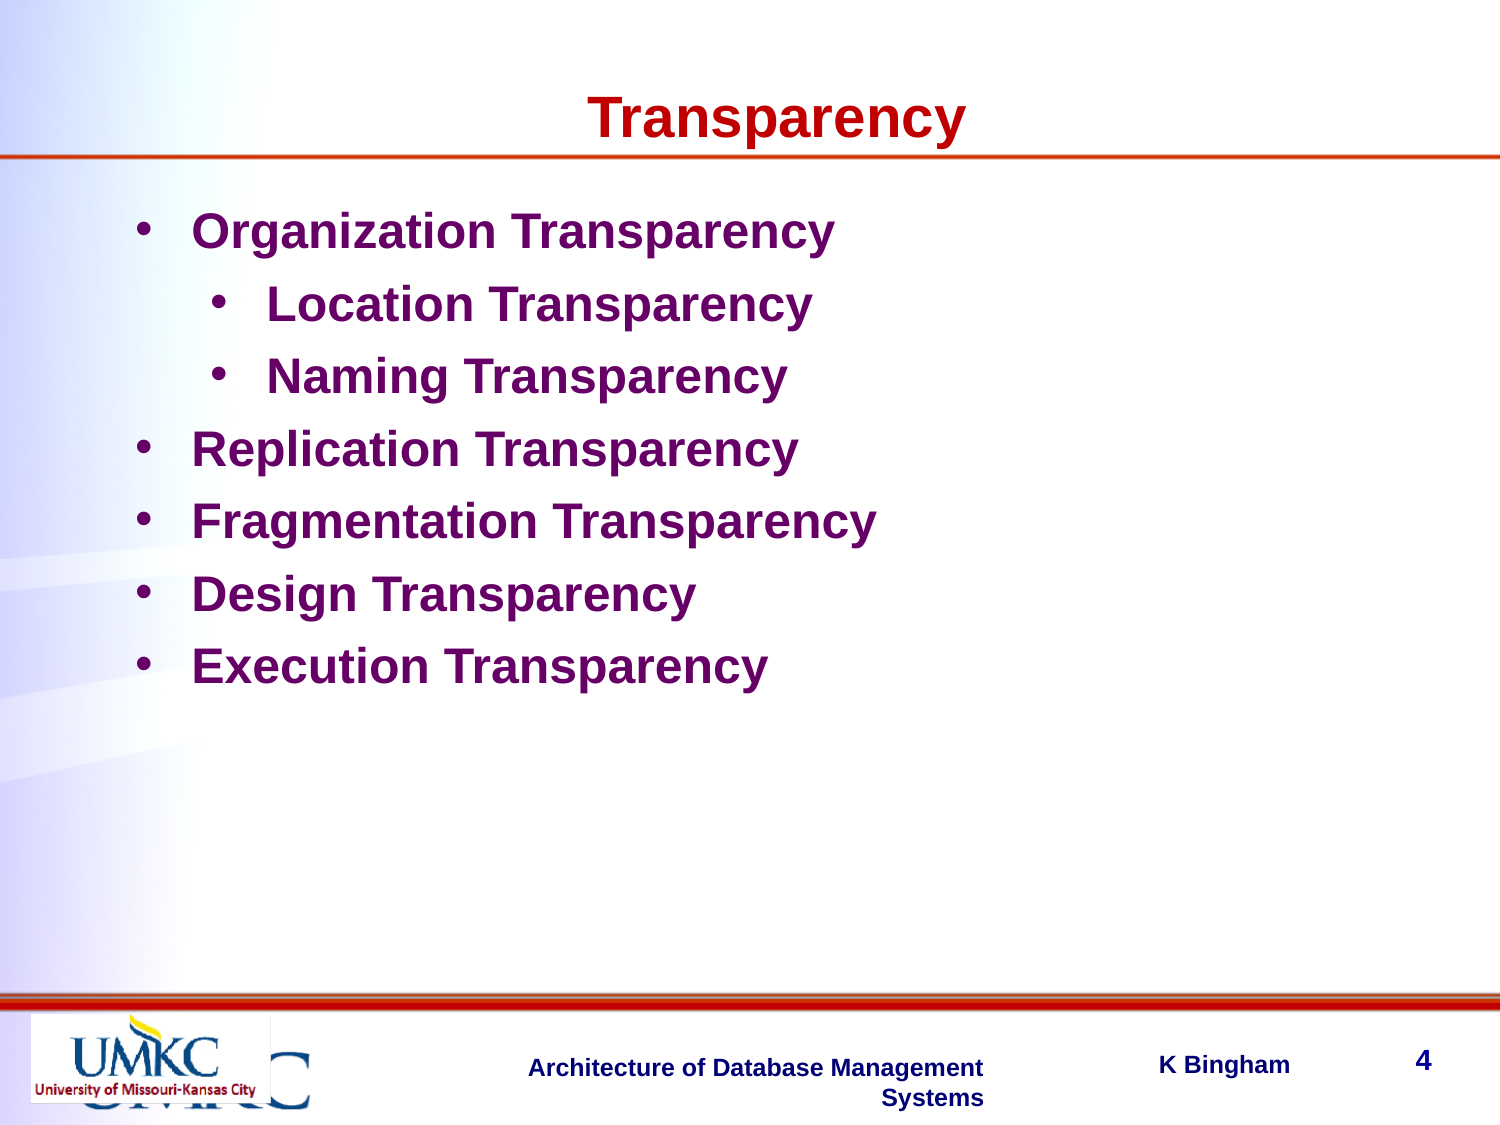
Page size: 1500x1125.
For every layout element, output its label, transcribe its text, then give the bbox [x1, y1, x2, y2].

picture [0, 1009, 1500, 1125]
text_box Organization Transparency Location Transparency Naming Transparency Replication Transparency Fragmentation Transparency Design Transparency Execution Transparency [119, 191, 1386, 701]
slide_number 4 [1348, 1034, 1447, 1074]
title Transparency [178, 62, 1377, 167]
picture [0, 0, 1500, 1003]
